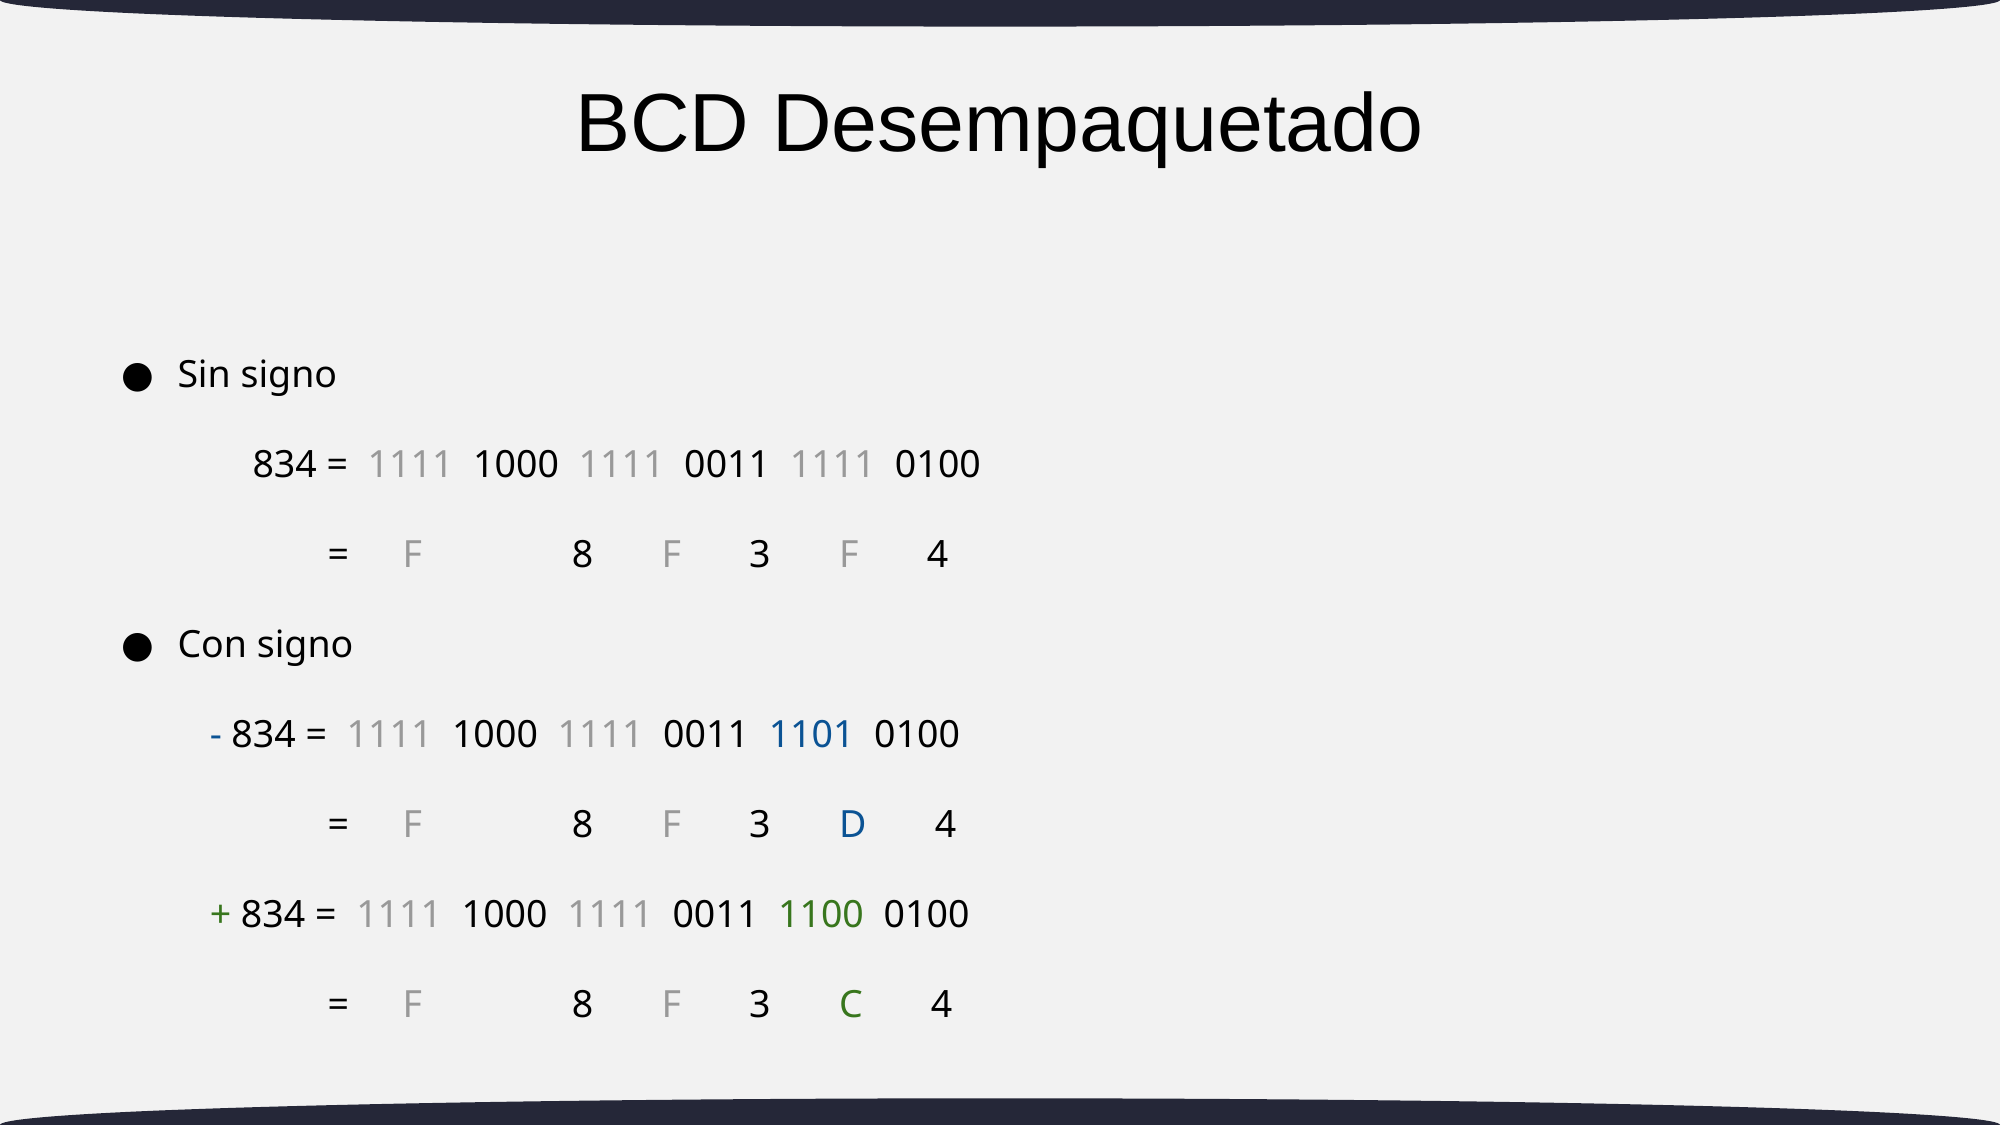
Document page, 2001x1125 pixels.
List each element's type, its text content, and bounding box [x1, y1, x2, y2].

text_box Sin signo 834 = 1111 1000 1111 0011 1111 0100 = F 8 F 3 F 4 Con signo - 834 = 1111 1000 1111 0011 1101 0100 = F 8 F 3 D 4 + 834 = 1111 1000 1111 0011 1100 0100 = F 8 F 3 C 4 [87, 290, 1754, 1037]
title BCD Desempaquetado [291, 53, 1709, 195]
